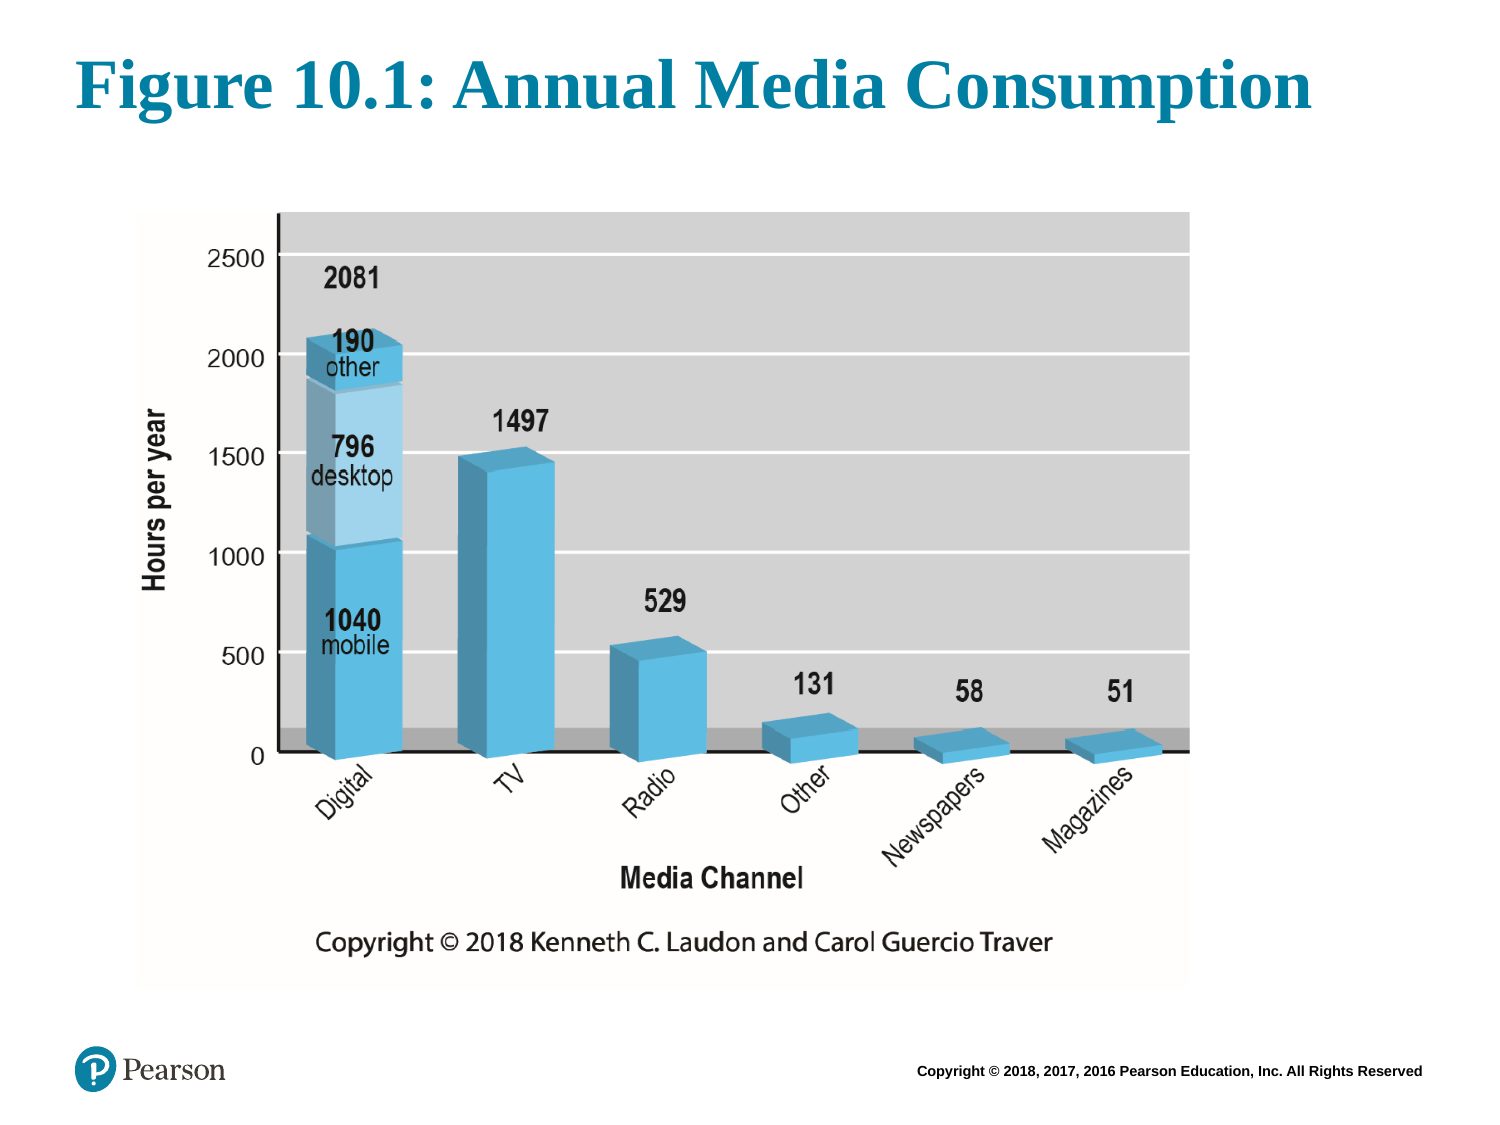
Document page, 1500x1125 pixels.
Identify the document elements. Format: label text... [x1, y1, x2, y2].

picture [137, 212, 1191, 991]
title Figure 10.1: Annual Media Consumption [75, 37, 1425, 213]
